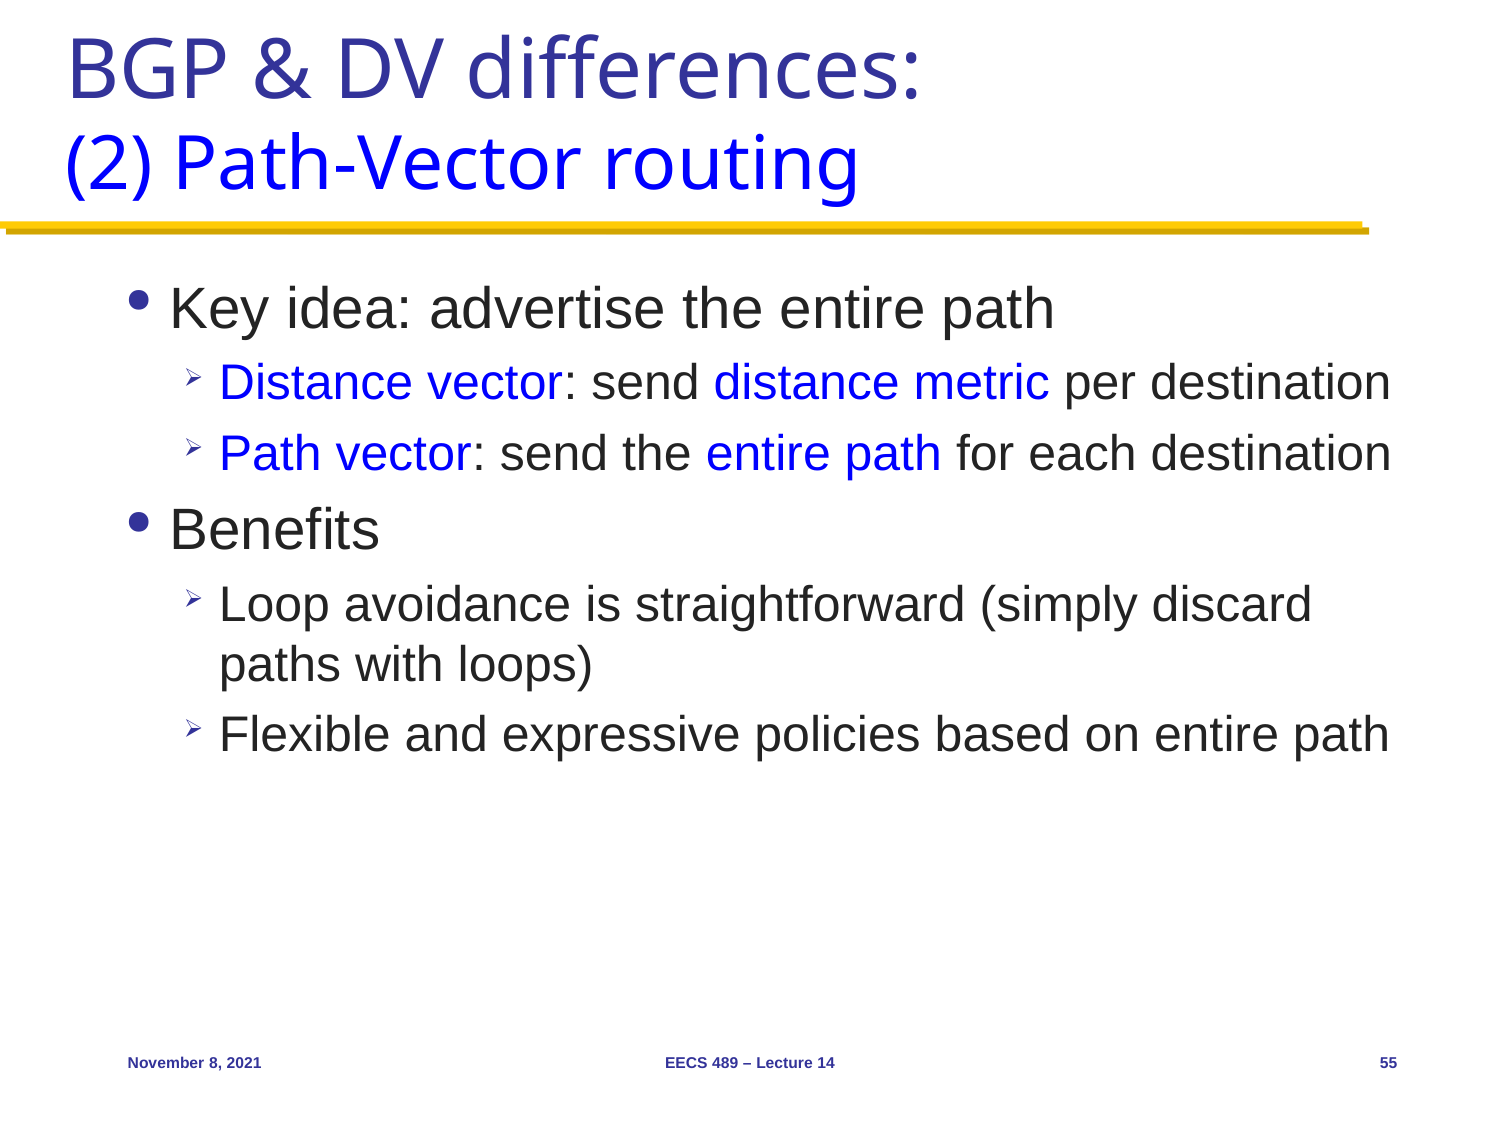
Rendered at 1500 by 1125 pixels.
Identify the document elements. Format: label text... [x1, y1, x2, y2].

title BGP & DV differences: (2) Path-Vector routing [49, 24, 1451, 213]
slide_number 55 [1312, 1024, 1413, 1101]
footer EECS 489 – Lecture 14 [512, 1024, 988, 1101]
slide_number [112, 1024, 426, 1101]
list Key idea: advertise the entire path Distance vector: send distance metric per destination Path vector: send the entire path for each destination Benefits Loop avoidance is straightforward (simply discard paths with loops) Flexible and expressive policies based on entire path [112, 262, 1413, 988]
